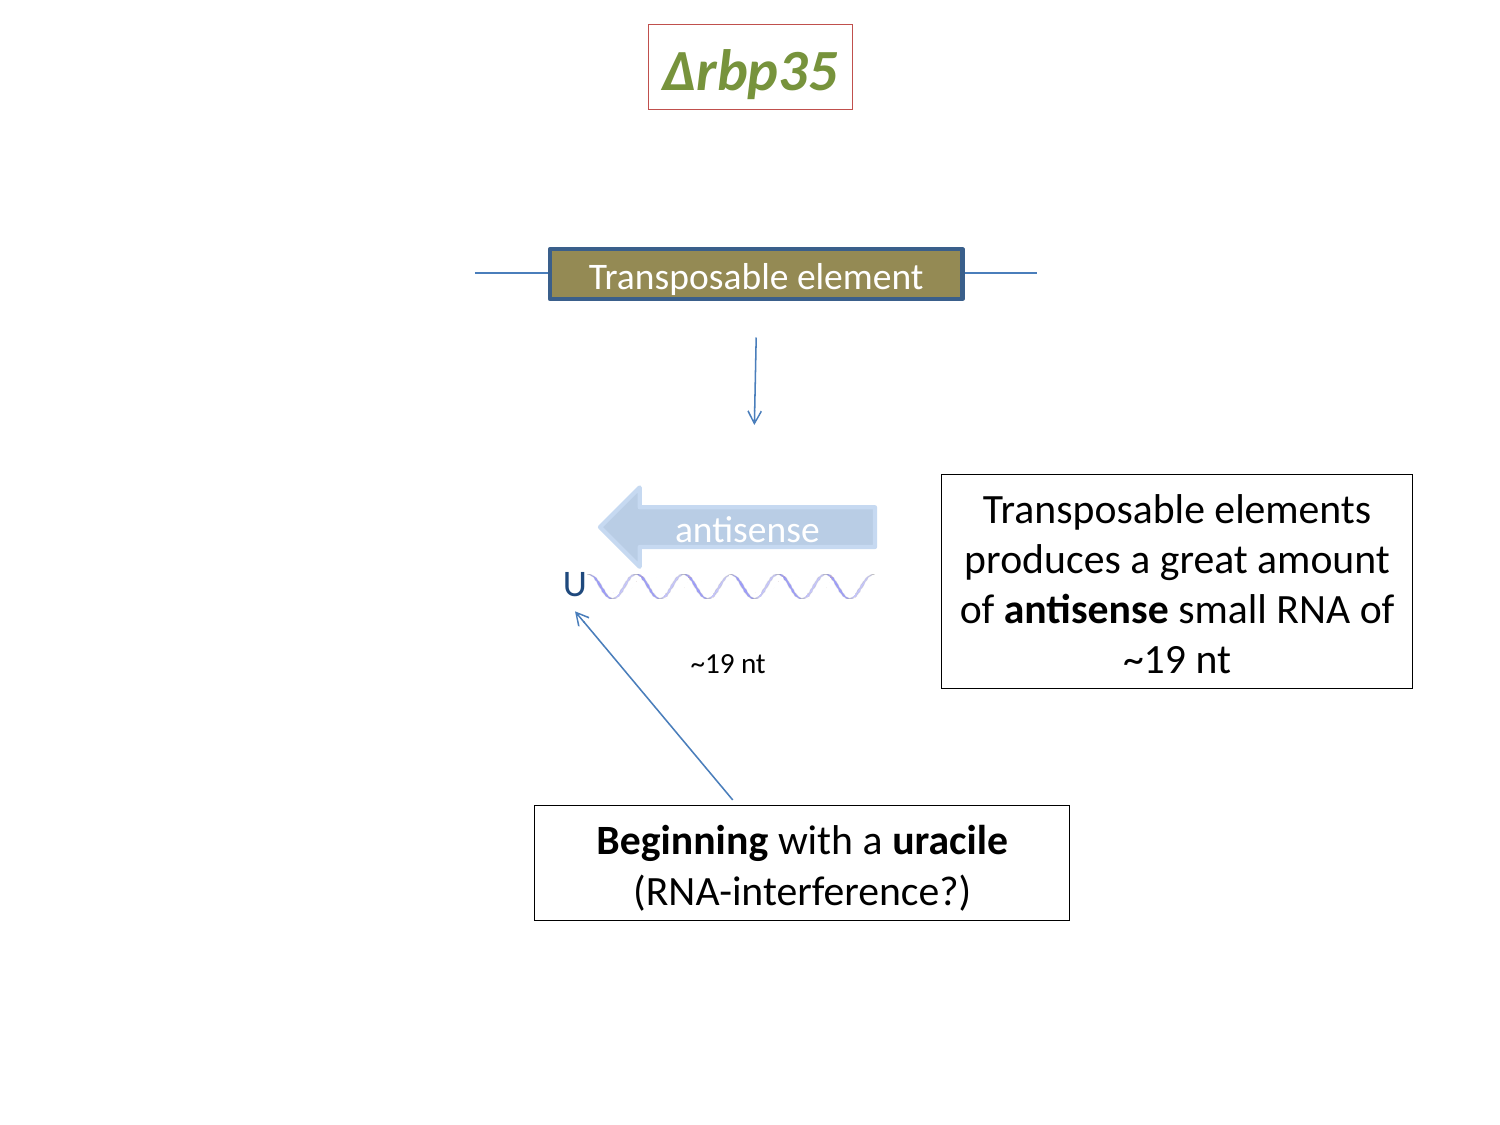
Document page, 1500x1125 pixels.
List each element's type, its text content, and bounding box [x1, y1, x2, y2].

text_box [574, 611, 733, 801]
text_box Δrbp35 [648, 24, 853, 110]
text_box ~19 nt [737, 637, 781, 688]
text_box U [548, 551, 602, 612]
text_box Transposable elements produces a great amount of antisense small RNA of ~19 nt [941, 474, 1413, 689]
text_box Transposable element [548, 247, 965, 272]
text_box antisense [597, 485, 878, 563]
picture [587, 565, 876, 601]
text_box Transposable element [548, 281, 965, 301]
text_box Beginning with a uracile (RNA-interference?) [534, 805, 1070, 921]
